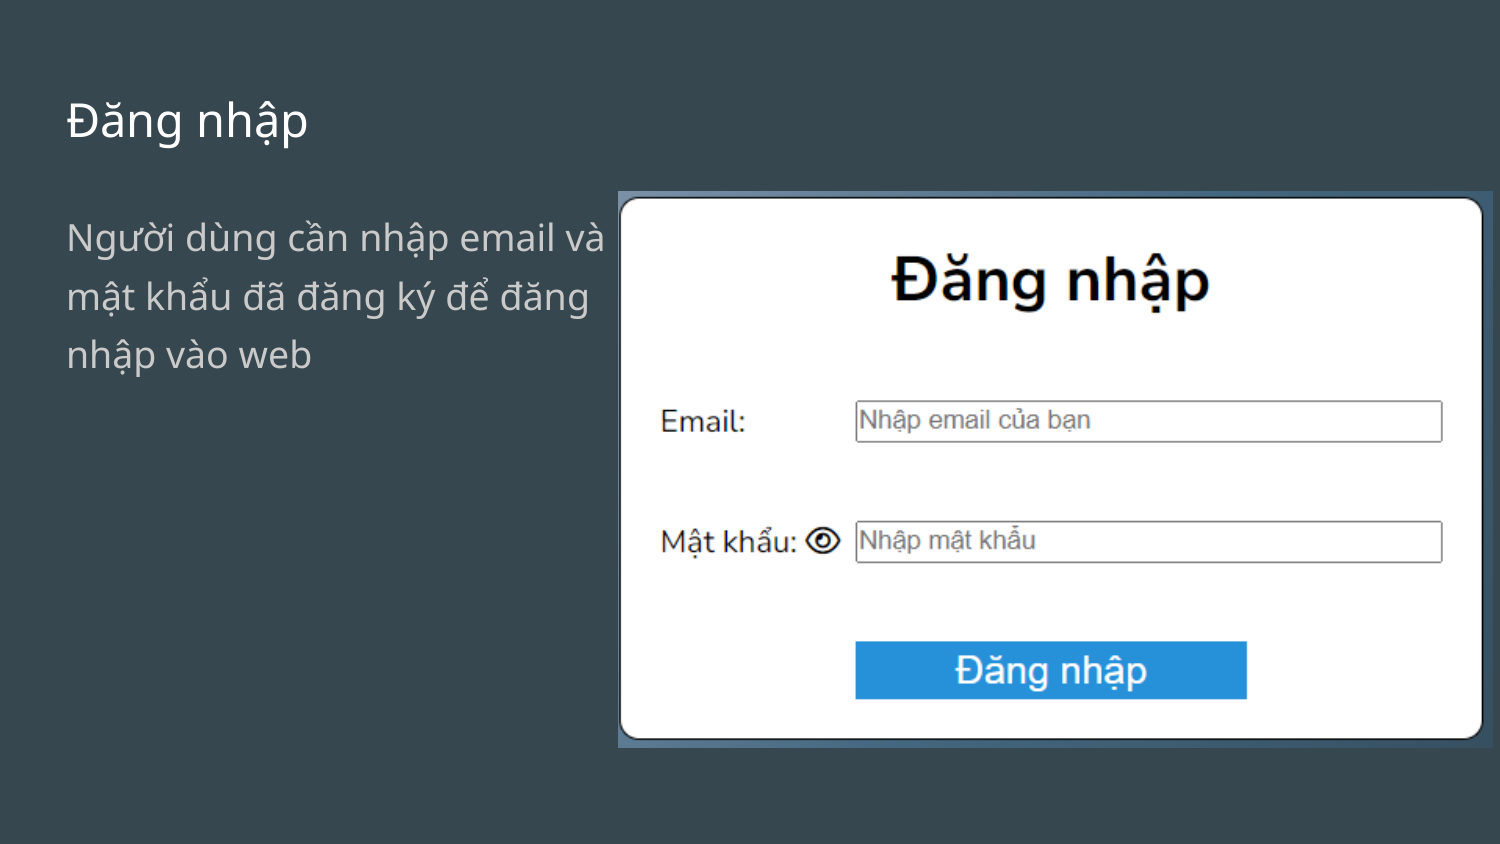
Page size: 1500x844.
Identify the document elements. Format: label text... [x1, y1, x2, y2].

list Người dùng cần nhập email và mật khẩu đã đăng ký để đăng nhập vào web [51, 189, 619, 750]
picture [618, 190, 1493, 748]
title Đăng nhập [51, 72, 1449, 167]
